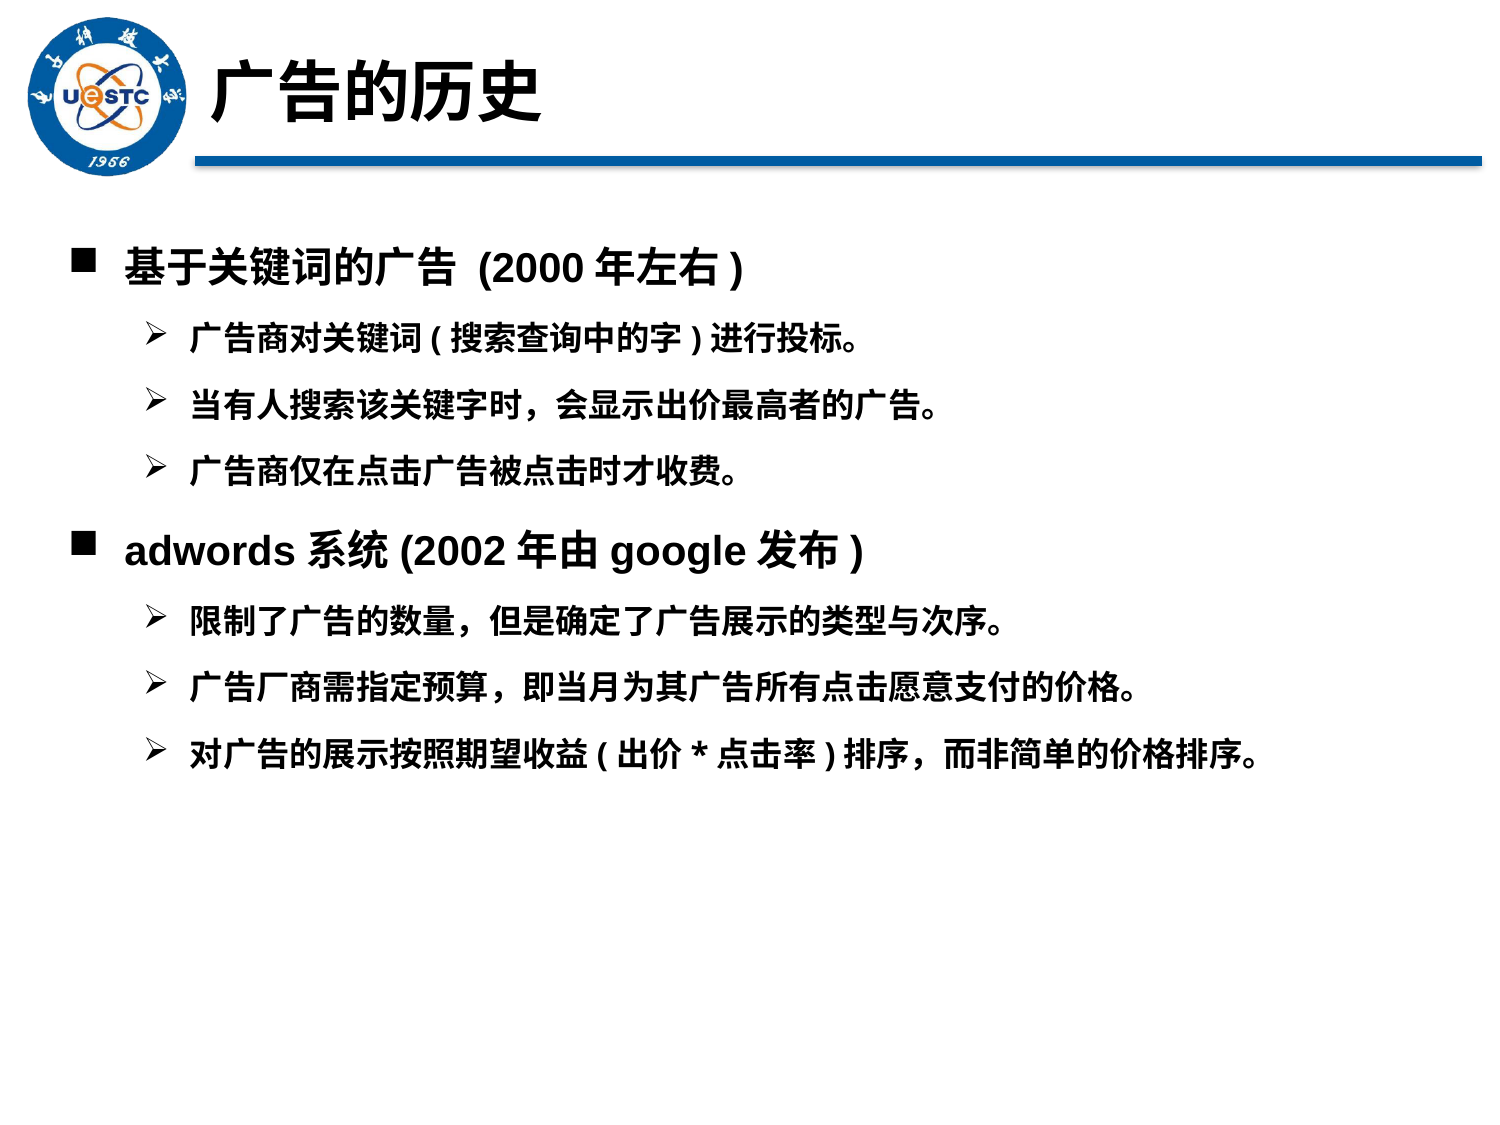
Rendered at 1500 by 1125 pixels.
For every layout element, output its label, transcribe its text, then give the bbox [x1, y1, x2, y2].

picture [6, 0, 207, 196]
title 广告的历史 [194, 19, 1491, 161]
list 基于关键词的广告 (2000年左右) 广告商对关键词(搜索查询中的字)进行投标。 当有人搜索该关键字时，会显示出价最高者的广告。 广告商仅在点击广告被点击时才收费。 adwords系统(2002年由google发布) 限制了广告的数量，但是确定了广告展示的类型与次序。 广告厂商需指定预算，即当月为其广告所有点击愿意支付的价格。 对广告的展示按照期望收益(出价*点击率)排序，而非简单的价格排序。 [53, 208, 1471, 1094]
